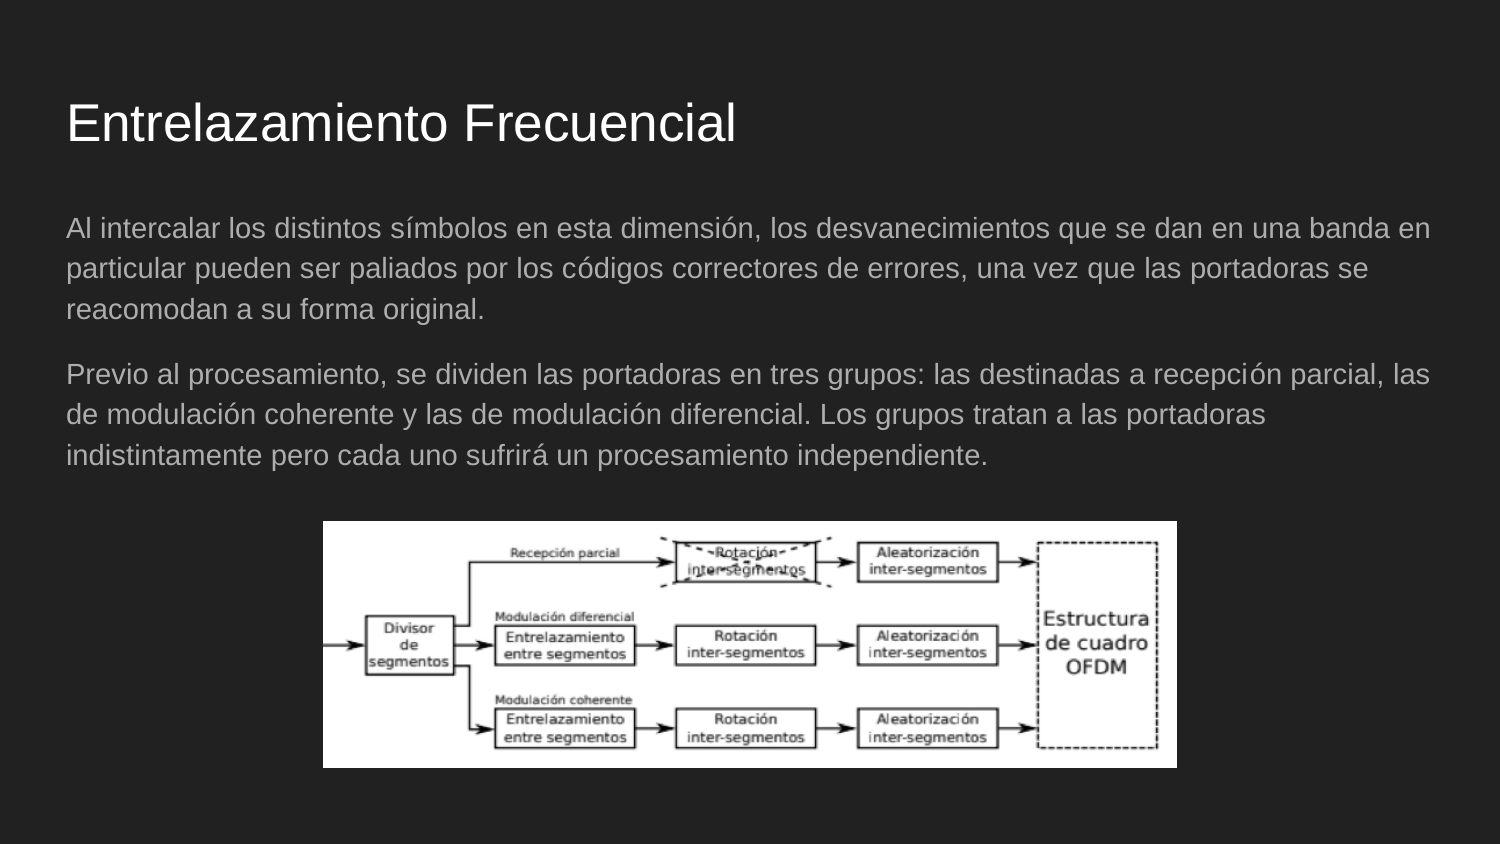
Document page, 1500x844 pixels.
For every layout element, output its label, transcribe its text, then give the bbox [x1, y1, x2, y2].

list Al intercalar los distintos símbolos en esta dimensión, los desvanecimientos que se dan en una banda en particular pueden ser paliados por los códigos correctores de errores, una vez que las portadoras se reacomodan a su forma original. Previo al procesamiento, se dividen las portadoras en tres grupos: las destinadas a recepción parcial, las de modulación coherente y las de modulación diferencial. Los grupos tratan a las portadoras indistintamente pero cada uno sufrirá un procesamiento independiente. [51, 189, 1449, 750]
picture [323, 521, 1177, 768]
title Entrelazamiento Frecuencial [51, 72, 1449, 167]
